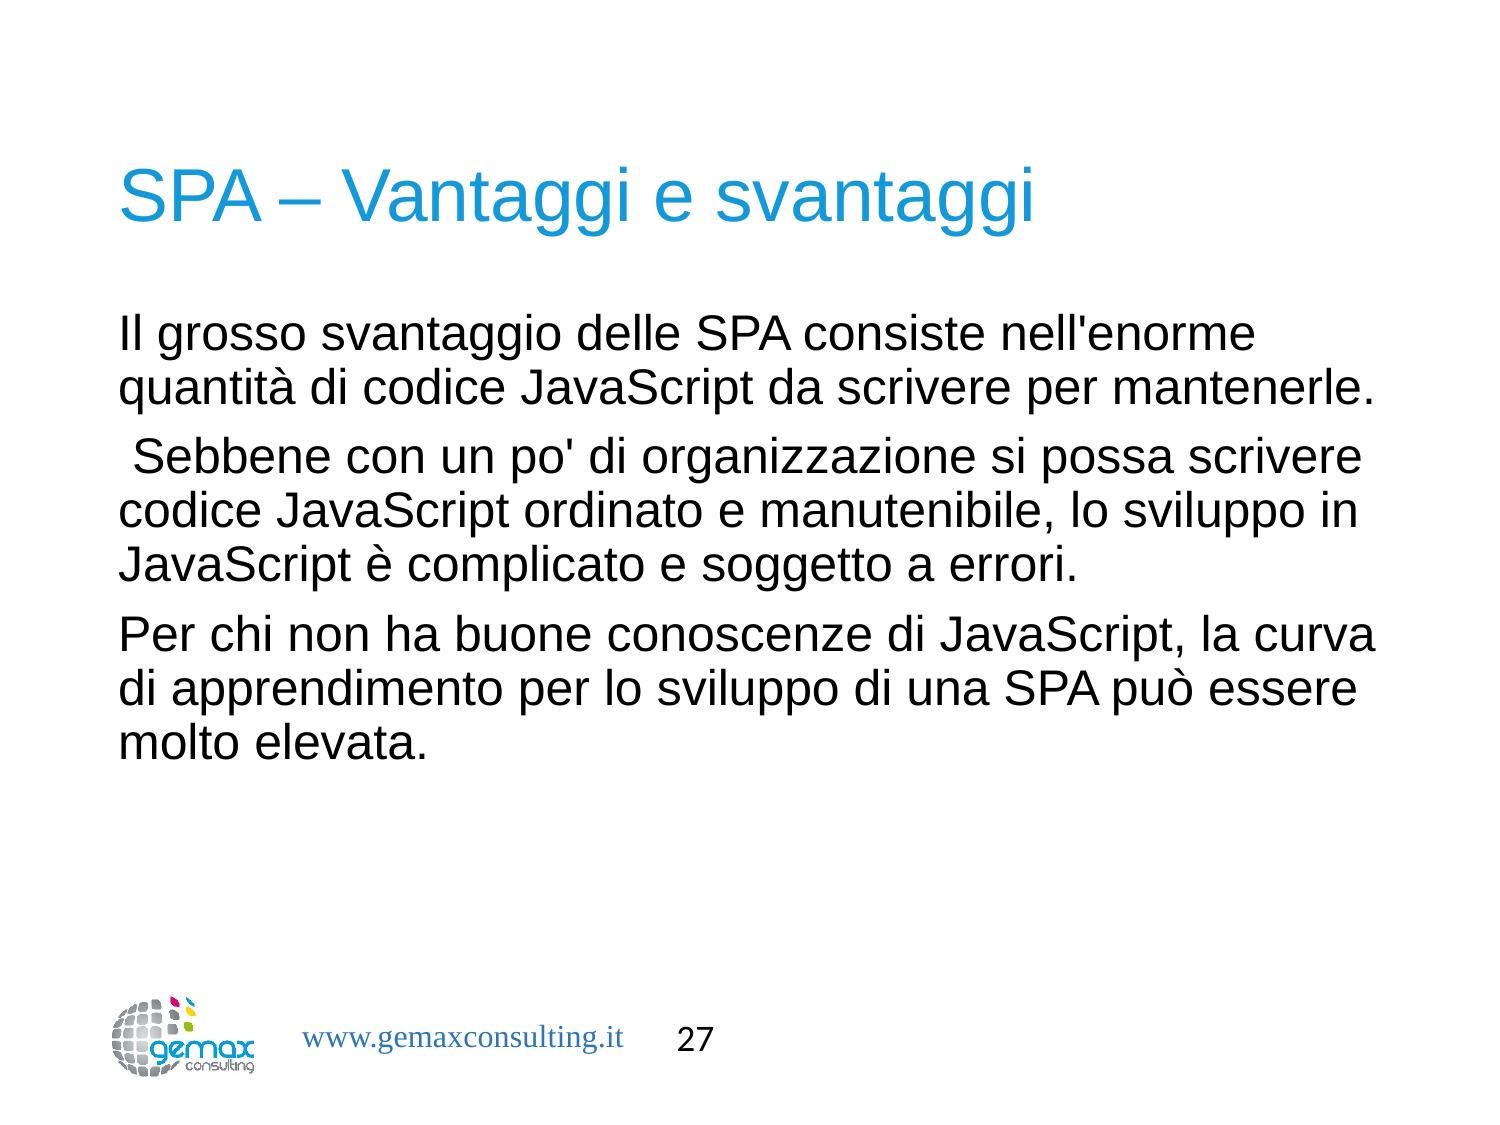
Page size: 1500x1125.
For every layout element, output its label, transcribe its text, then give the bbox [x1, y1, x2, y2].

list Il grosso svantaggio delle SPA consiste nell'enorme quantità di codice JavaScript da scrivere per mantenerle. Sebbene con un po' di organizzazione si possa scrivere codice JavaScript ordinato e manutenibile, lo sviluppo in JavaScript è complicato e soggetto a errori. Per chi non ha buone conoscenze di JavaScript, la curva di apprendimento per lo sviluppo di una SPA può essere molto elevata. [103, 299, 1397, 1014]
text_box 27 [661, 1006, 793, 1067]
picture [103, 1014, 262, 1083]
title SPA – Vantaggi e svantaggi [103, 59, 1397, 278]
